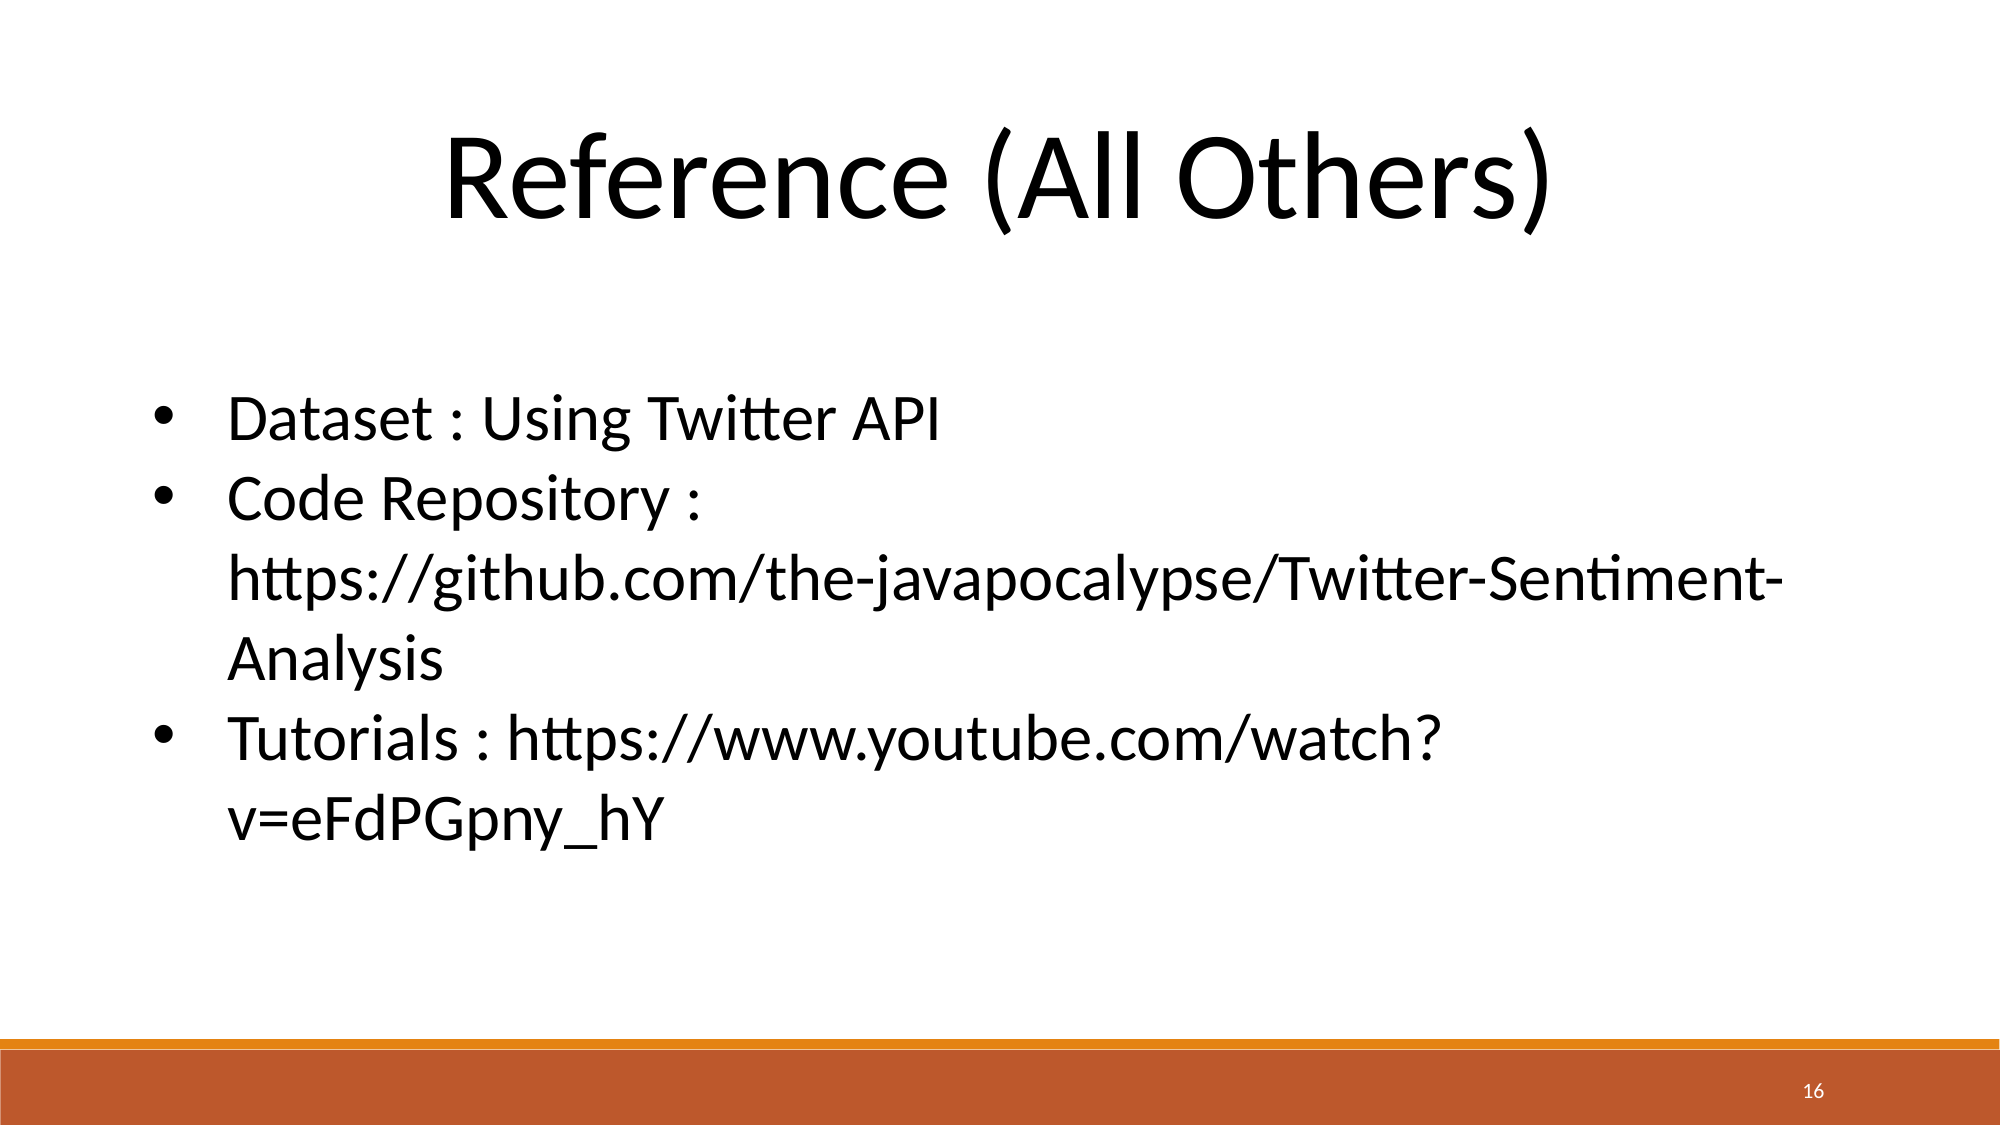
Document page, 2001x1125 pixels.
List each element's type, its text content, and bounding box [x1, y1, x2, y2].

text_box Reference (All Others) [137, 59, 1863, 278]
slide_number 16 [1624, 1059, 1840, 1120]
text_box [120, 242, 1700, 953]
text_box Dataset : Using Twitter API Code Repository : https://github.com/the-javapocalypse/Twitter-Sentiment-Analysis Tutorials : https://www.youtube.com/watch?v=eFdPGpny_hY [137, 366, 1840, 861]
